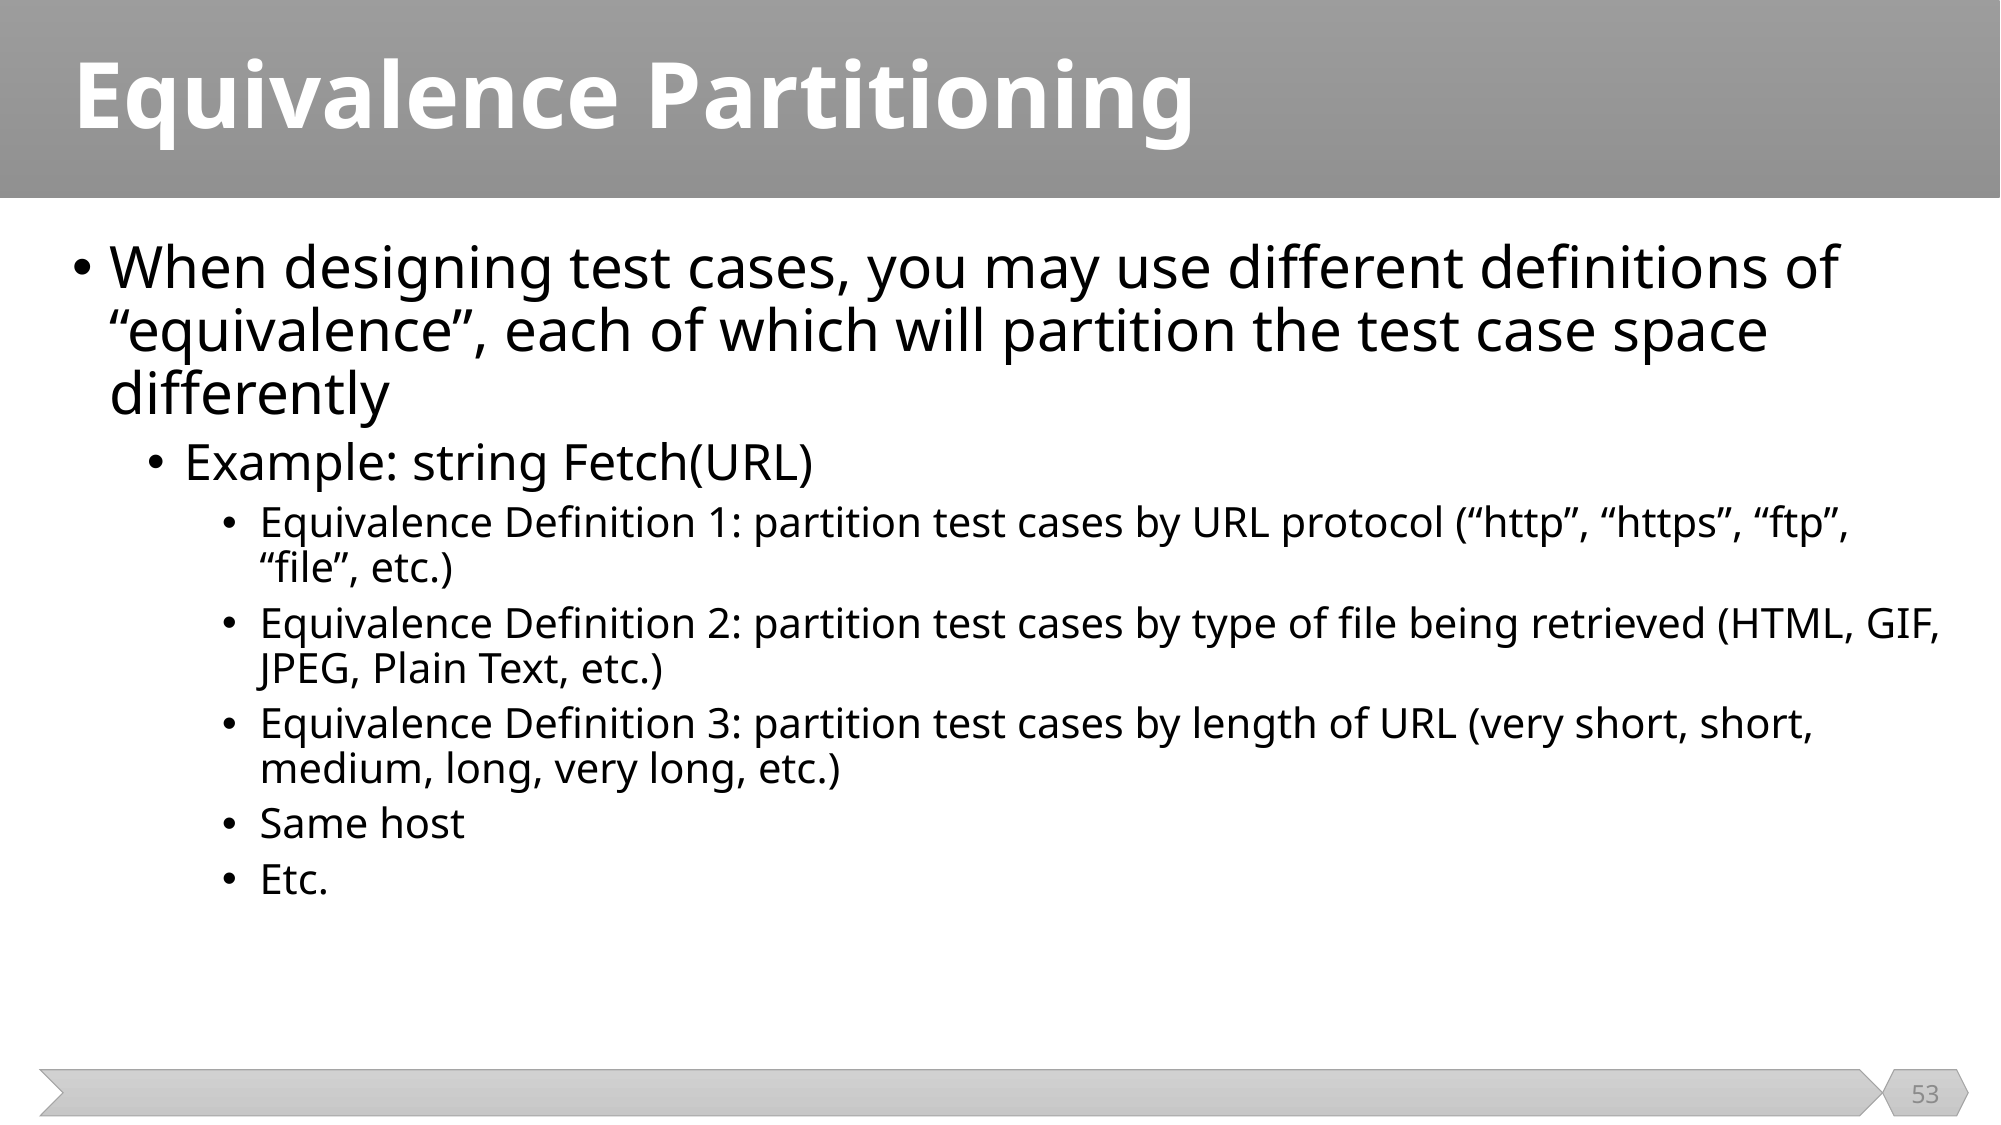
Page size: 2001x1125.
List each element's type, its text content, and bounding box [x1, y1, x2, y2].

title Equivalence Partitioning [56, 0, 1969, 199]
slide_number 53 [1882, 1065, 1969, 1125]
list When designing test cases, you may use different definitions of “equivalence”, each of which will partition the test case space differently Example: string Fetch(URL) Equivalence Definition 1: partition test cases by URL protocol (“http”, “https”, “ftp”, “file”, etc.) Equivalence Definition 2: partition test cases by type of file being retrieved (HTML, GIF, JPEG, Plain Text, etc.) Equivalence Definition 3: partition test cases by length of URL (very short, short, medium, long, very long, etc.) Same host Etc. [56, 230, 1969, 1010]
